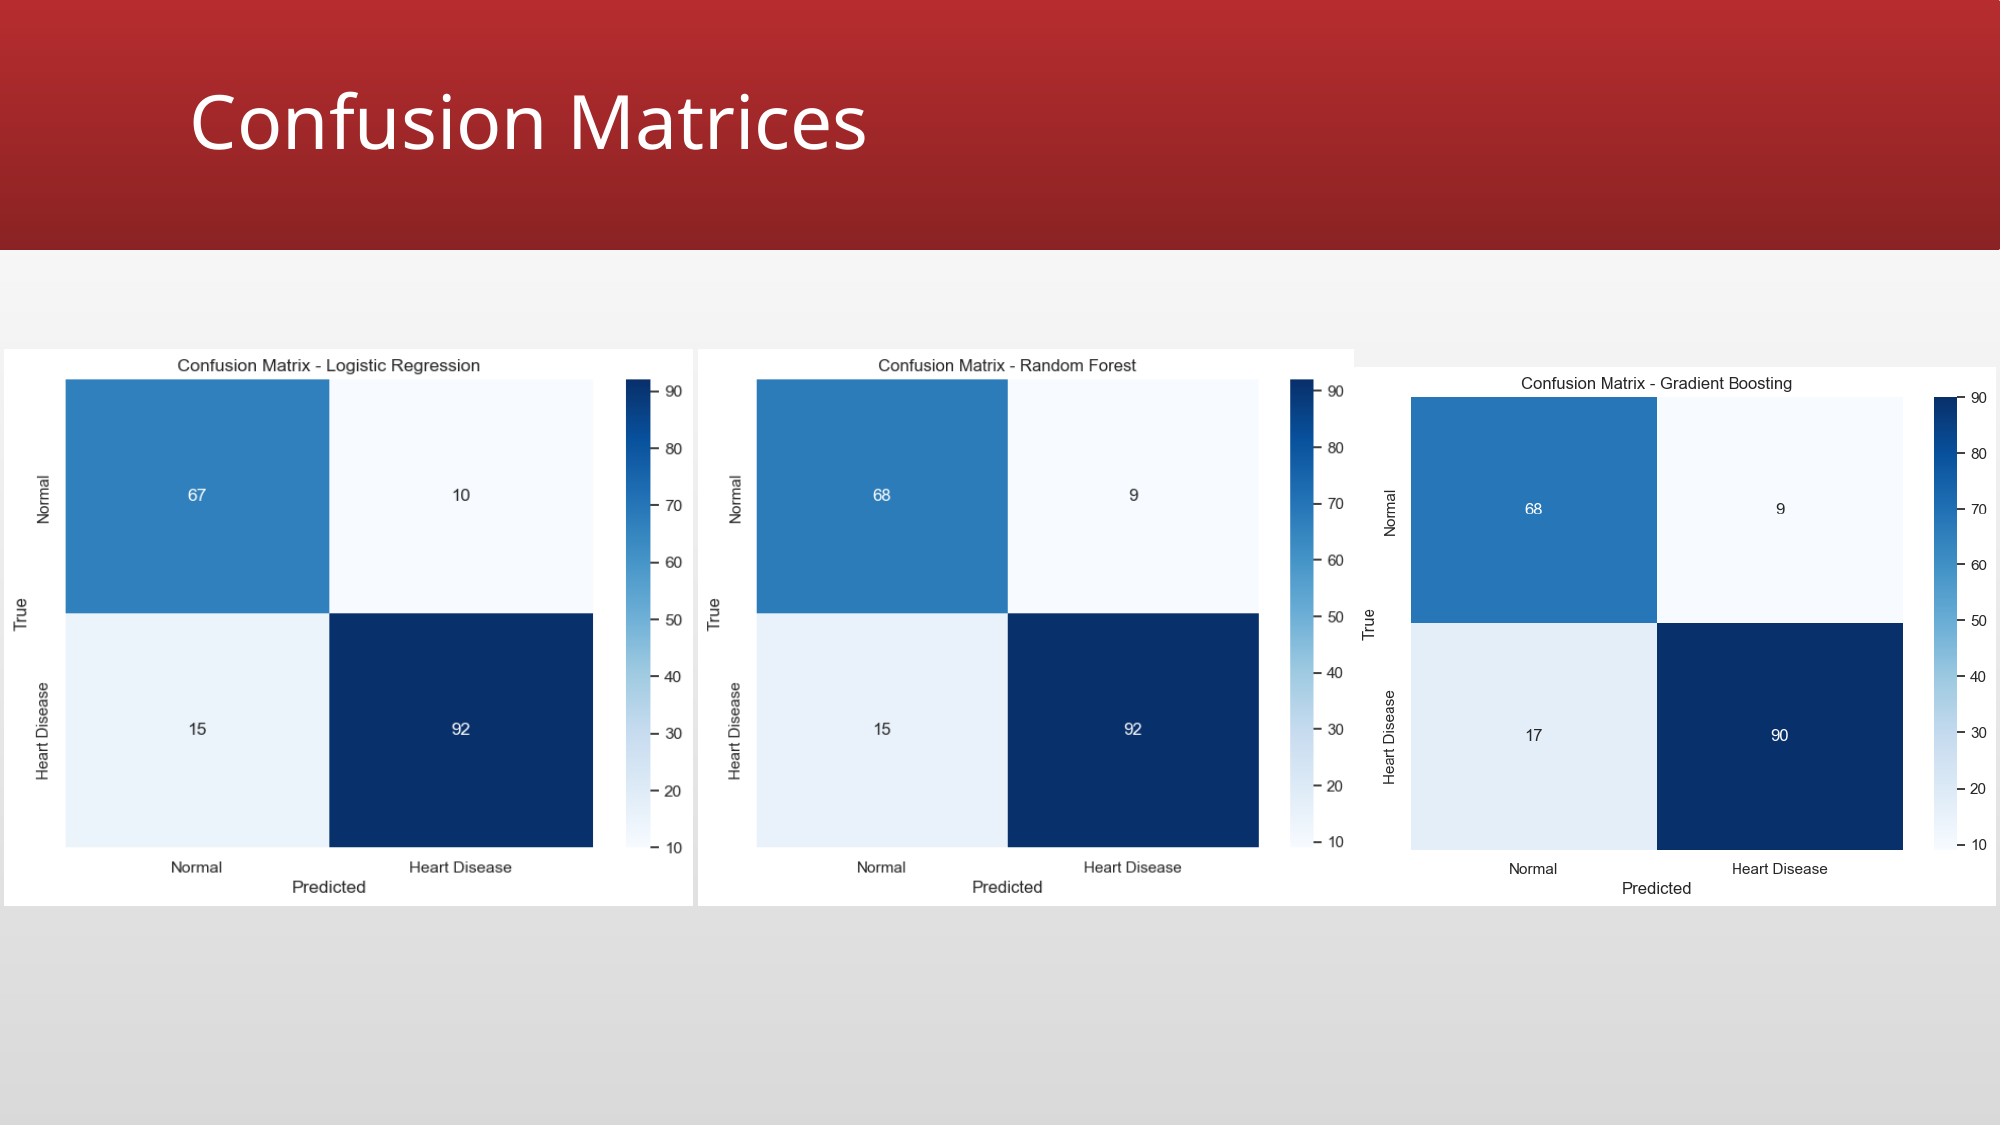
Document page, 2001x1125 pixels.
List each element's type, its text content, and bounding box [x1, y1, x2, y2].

picture [3, 349, 693, 906]
picture [698, 349, 1996, 906]
title Confusion Matrices [174, 16, 1825, 234]
